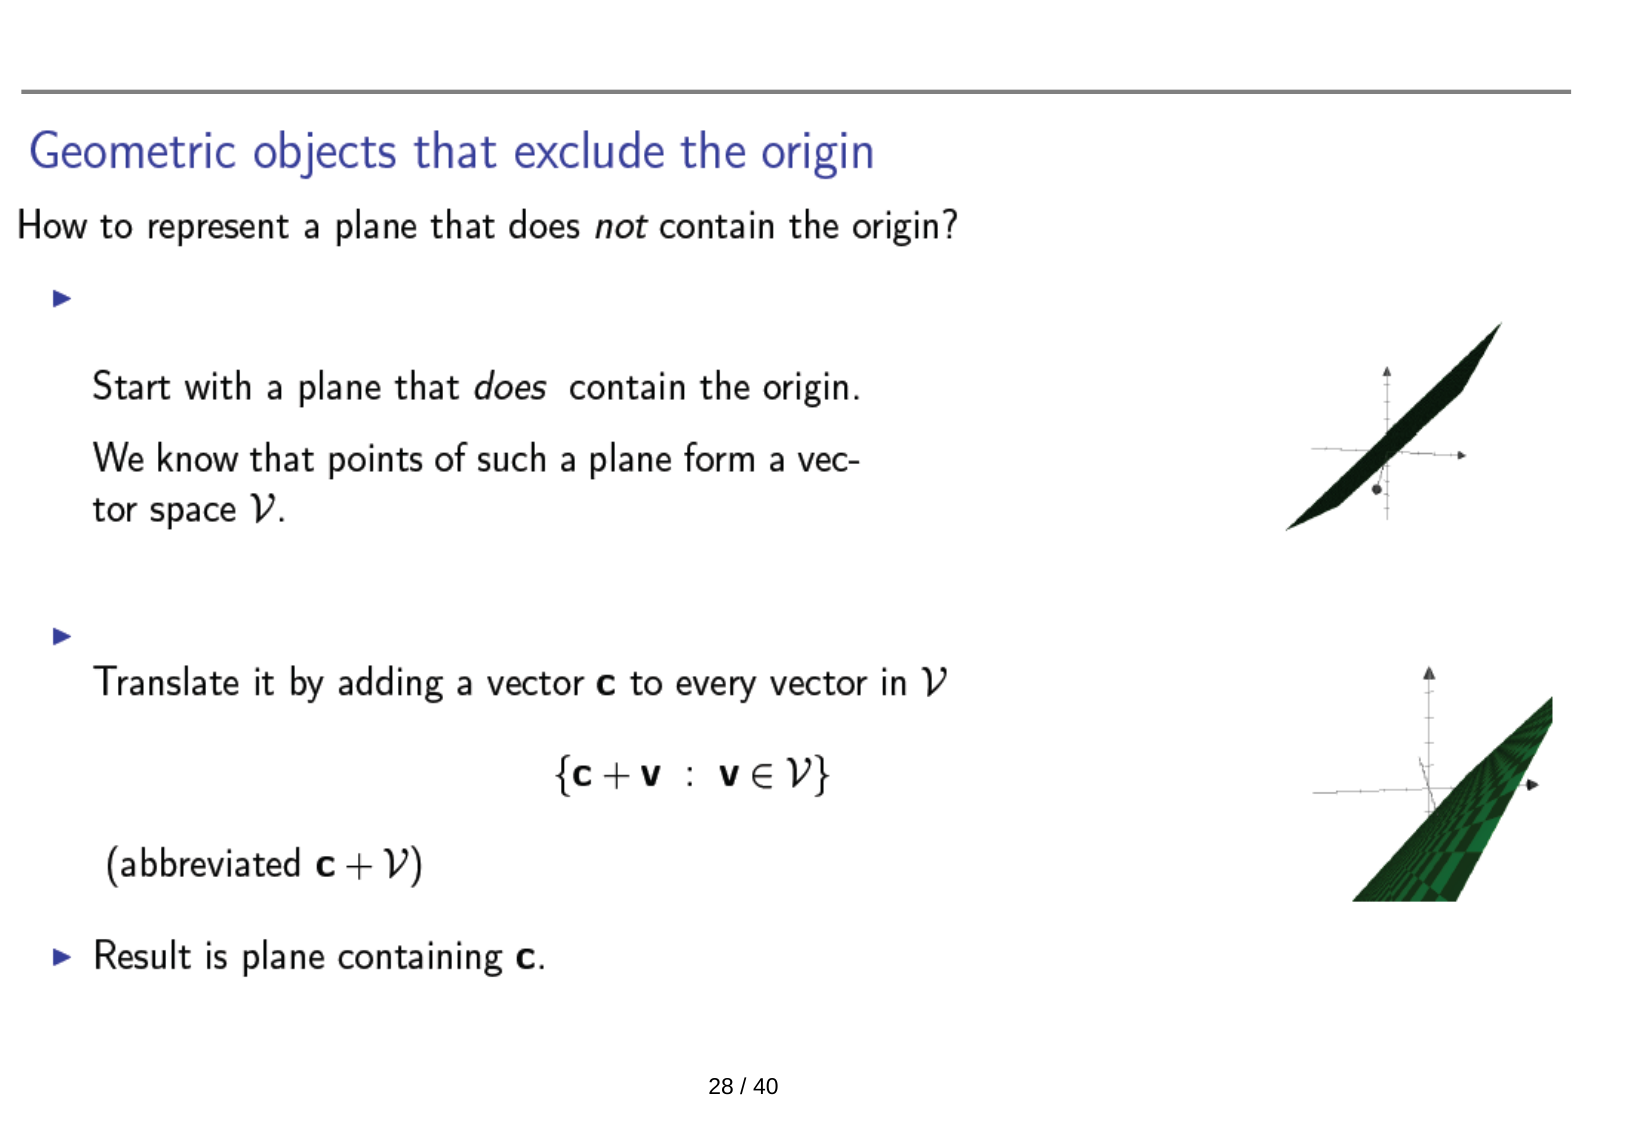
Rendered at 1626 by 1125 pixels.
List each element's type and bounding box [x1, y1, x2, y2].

picture [0, 101, 1569, 1024]
